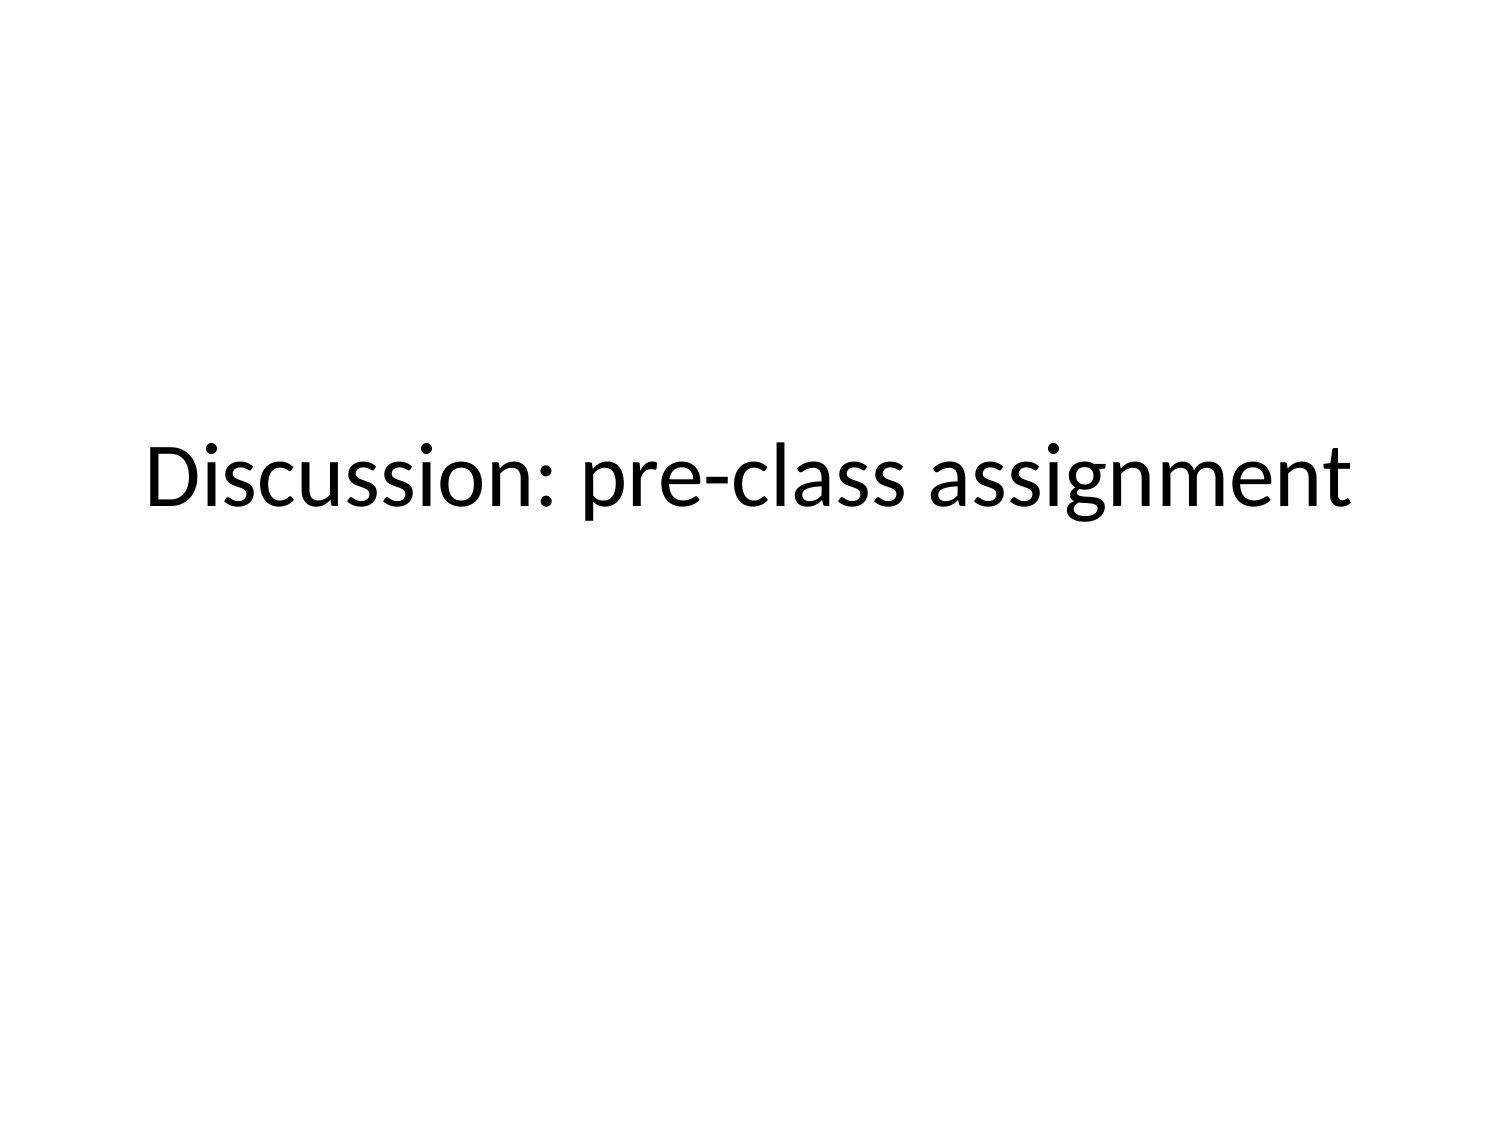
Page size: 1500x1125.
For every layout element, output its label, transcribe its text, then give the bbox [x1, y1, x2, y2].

title Discussion: pre-class assignment [112, 349, 1388, 591]
